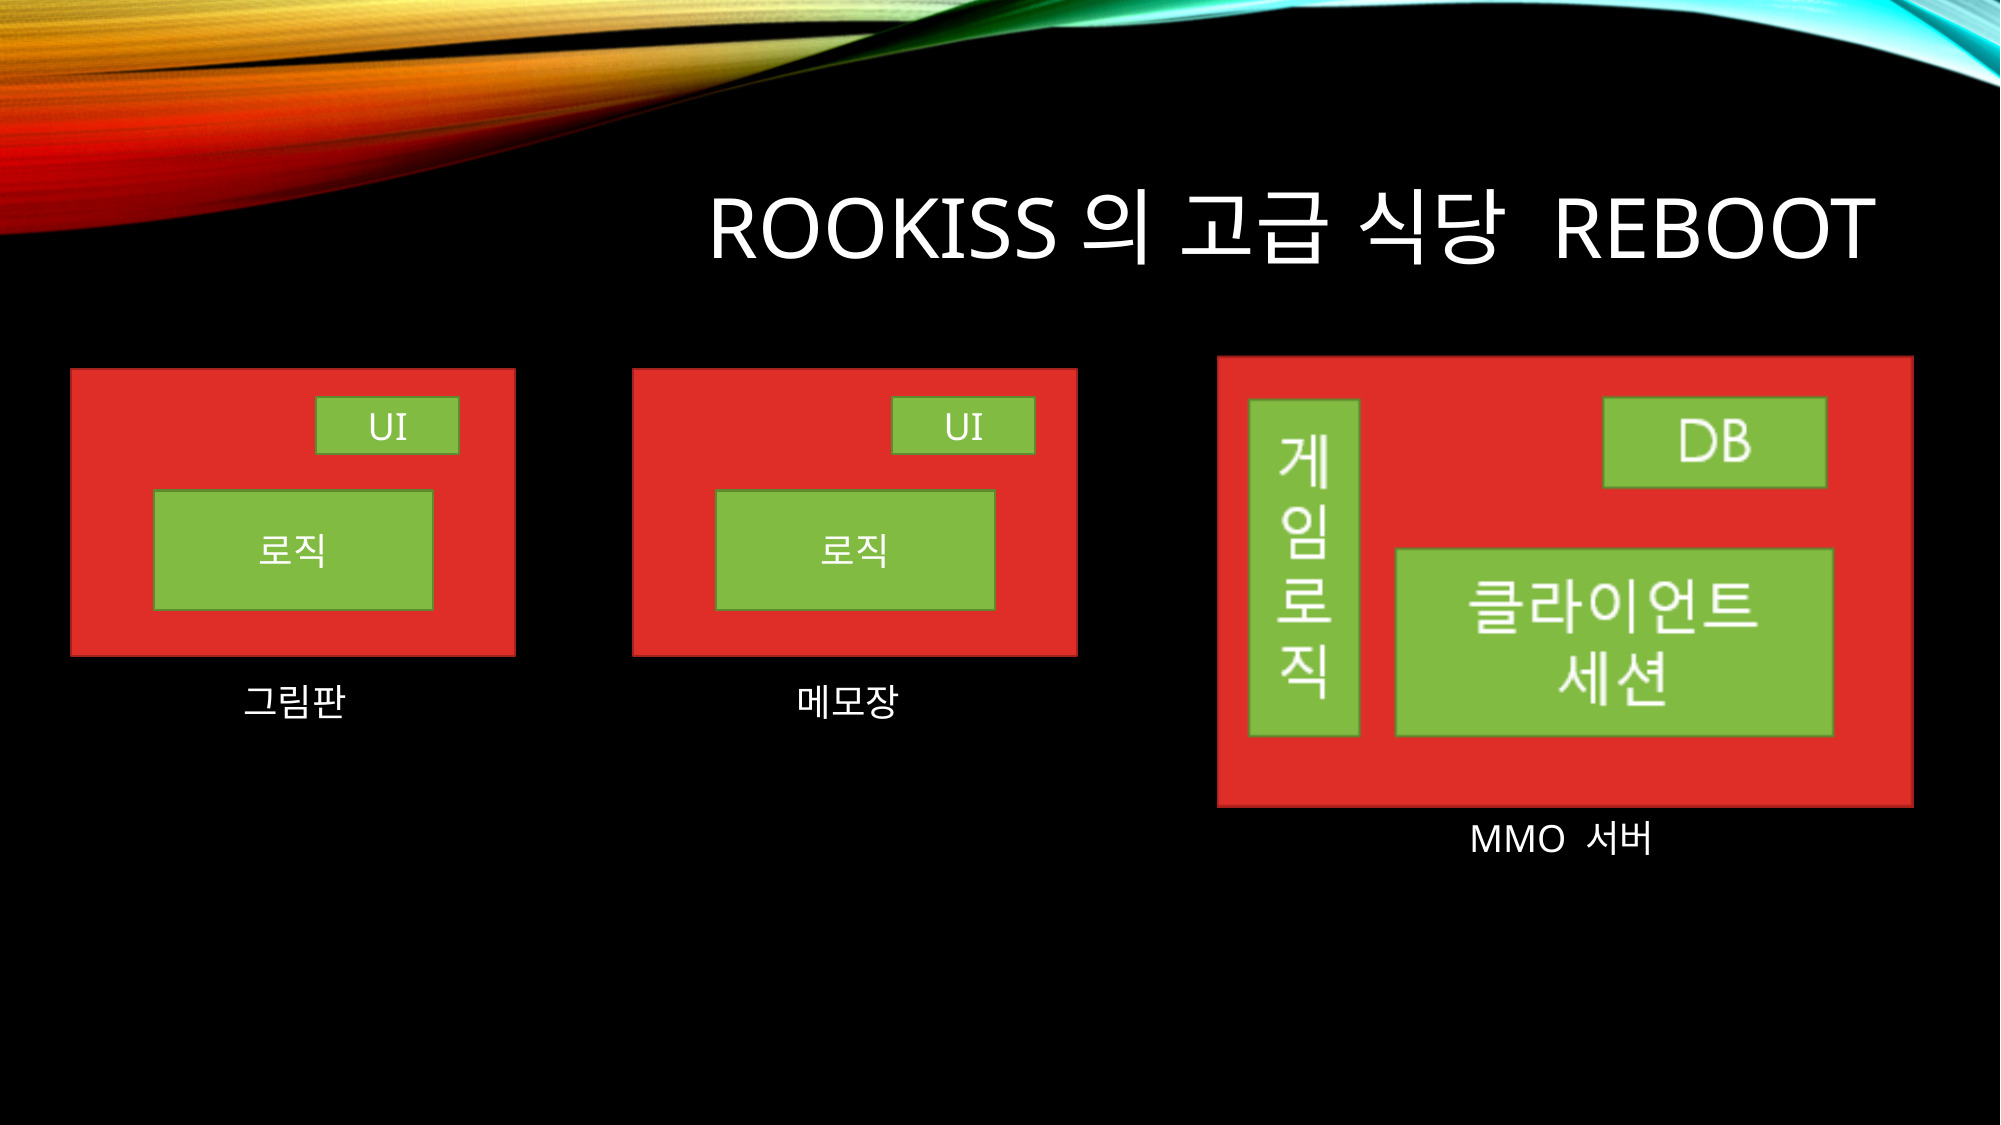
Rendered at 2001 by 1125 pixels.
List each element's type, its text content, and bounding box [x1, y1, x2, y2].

text_box 메모장 [782, 671, 1052, 732]
text_box UI [891, 396, 1036, 455]
text_box 그림판 [228, 671, 499, 732]
text_box UI [315, 396, 460, 455]
text_box 로직 [153, 489, 434, 611]
text_box [70, 368, 516, 657]
text_box MMO 서버 [1454, 808, 1725, 867]
text_box [632, 368, 1078, 657]
picture [1217, 354, 1915, 808]
text_box 로직 [715, 489, 996, 611]
title Rookiss의 고급 식당 reboot [265, 125, 1893, 338]
picture [0, 0, 2000, 237]
